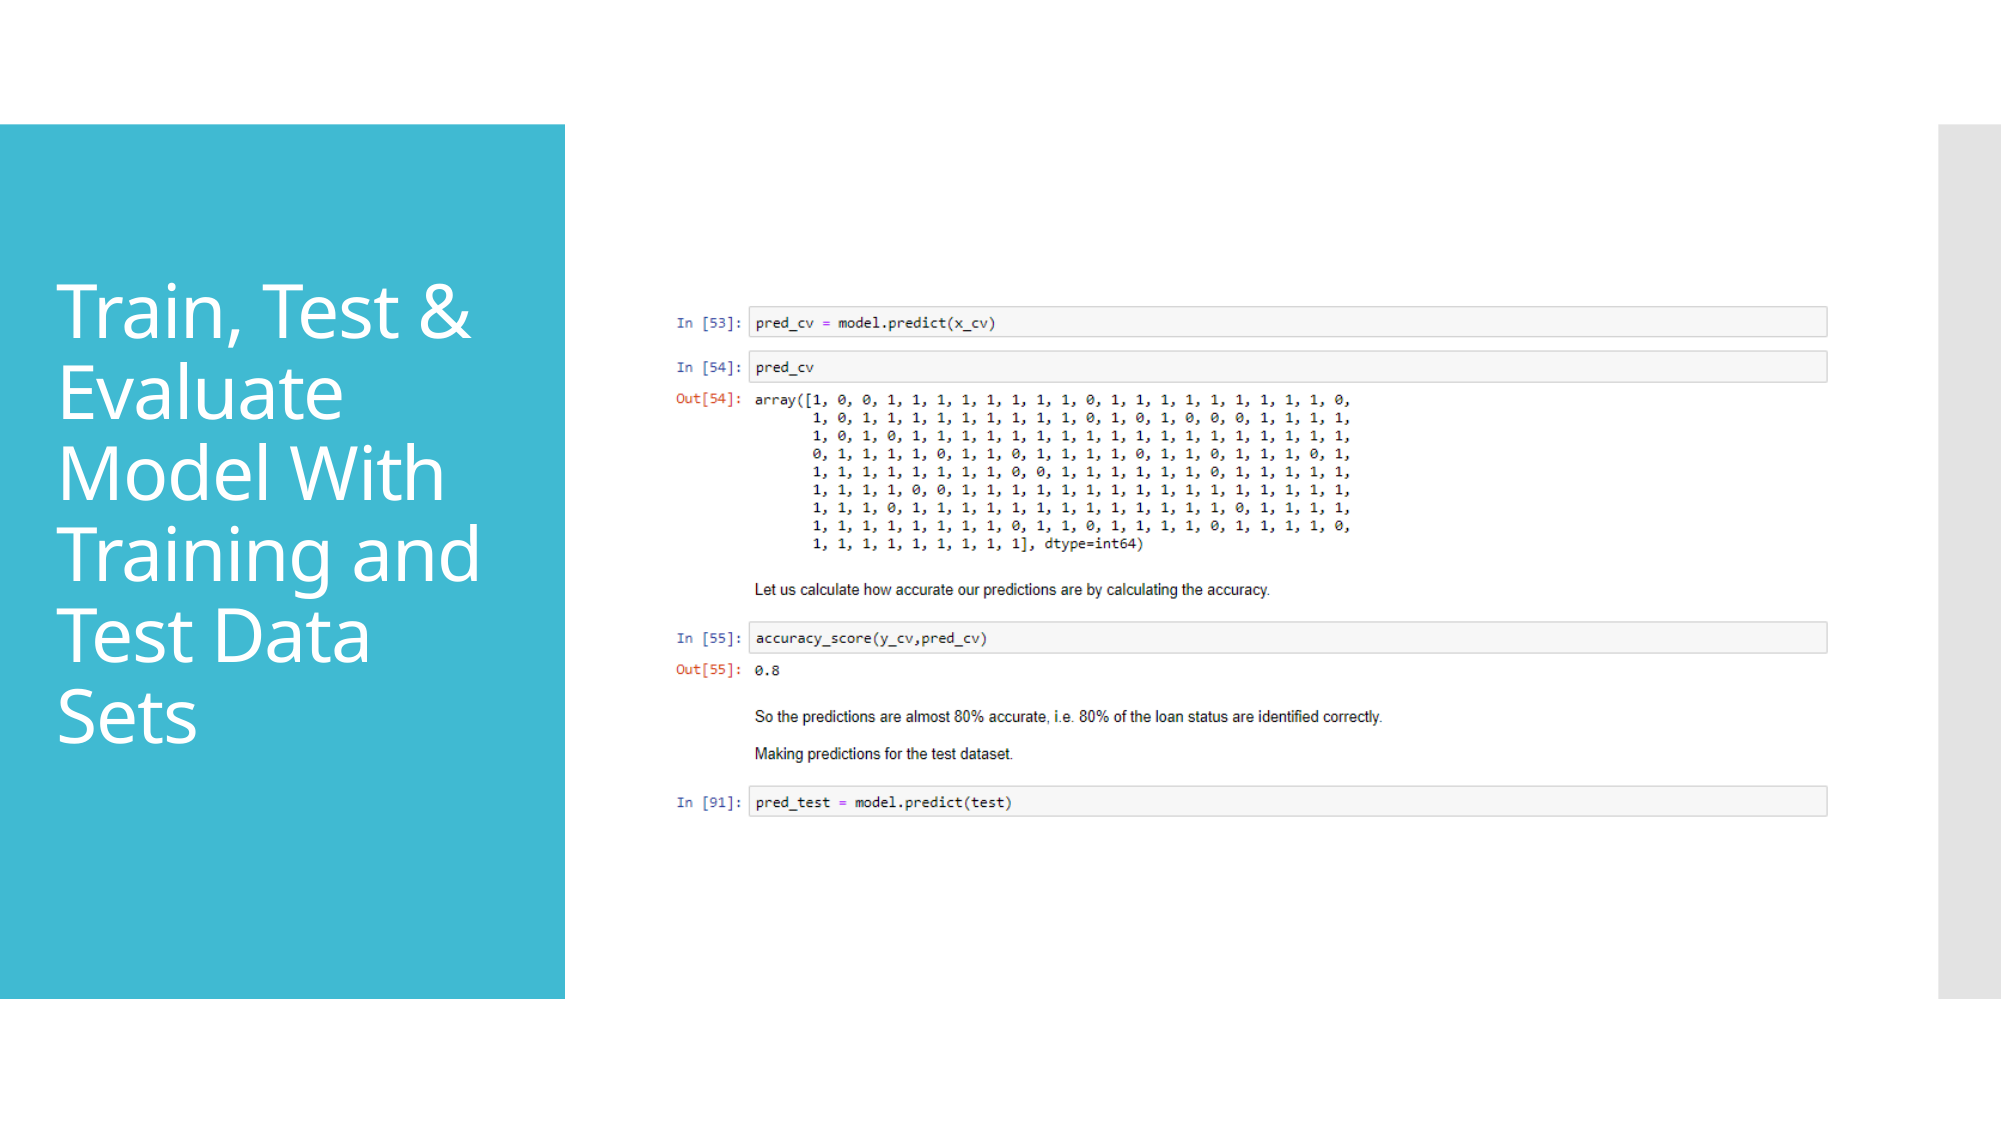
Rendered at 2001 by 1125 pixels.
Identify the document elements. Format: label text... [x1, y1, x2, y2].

title Train, Test & Evaluate Model With Training and Test Data Sets [41, 184, 525, 940]
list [634, 293, 1835, 830]
